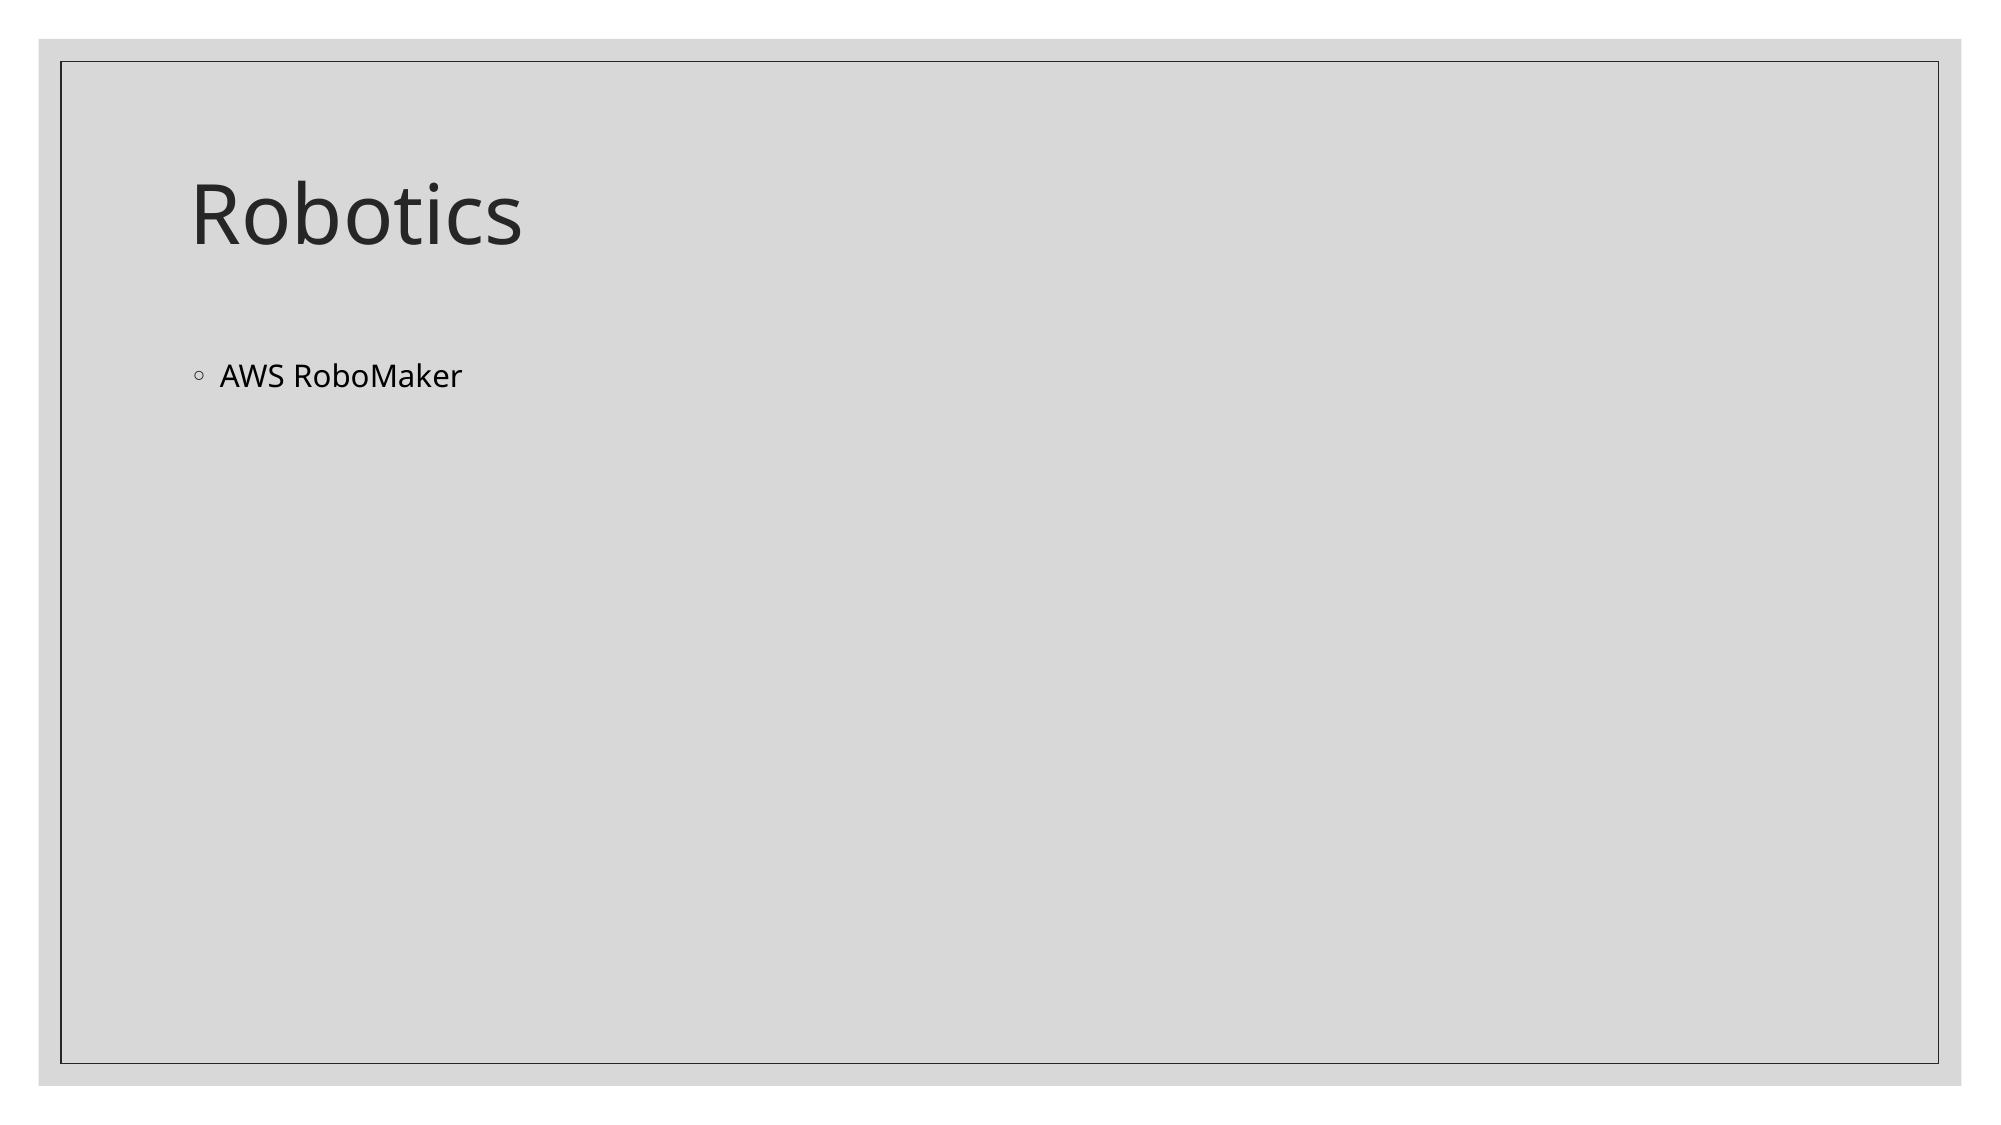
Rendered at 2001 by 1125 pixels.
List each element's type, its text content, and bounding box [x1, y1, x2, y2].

title Robotics [174, 105, 1825, 331]
list AWS RoboMaker [174, 345, 1825, 977]
